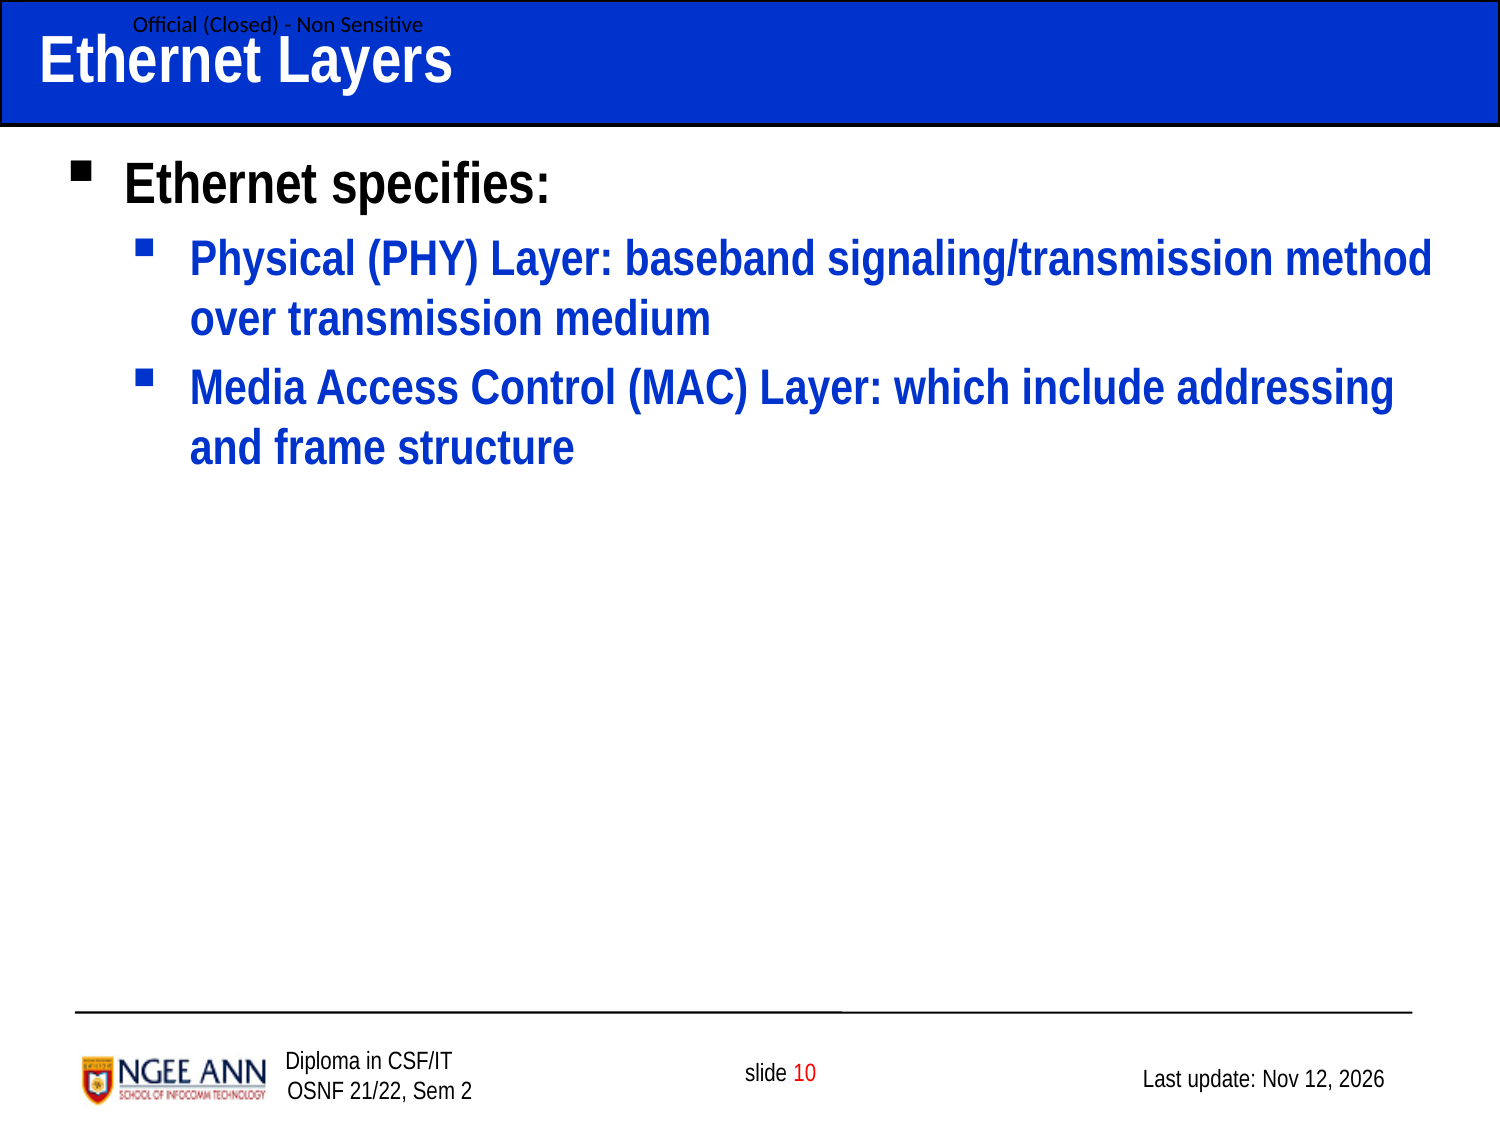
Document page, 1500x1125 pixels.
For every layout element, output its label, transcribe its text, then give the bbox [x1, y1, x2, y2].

list Ethernet specifies: Physical (PHY) Layer: baseband signaling/transmission method over transmission medium Media Access Control (MAC) Layer: which include addressing and frame structure [49, 137, 1451, 801]
slide_number slide 10 [656, 1043, 832, 1094]
picture [62, 1037, 286, 1125]
title Ethernet Layers [23, 0, 1500, 115]
